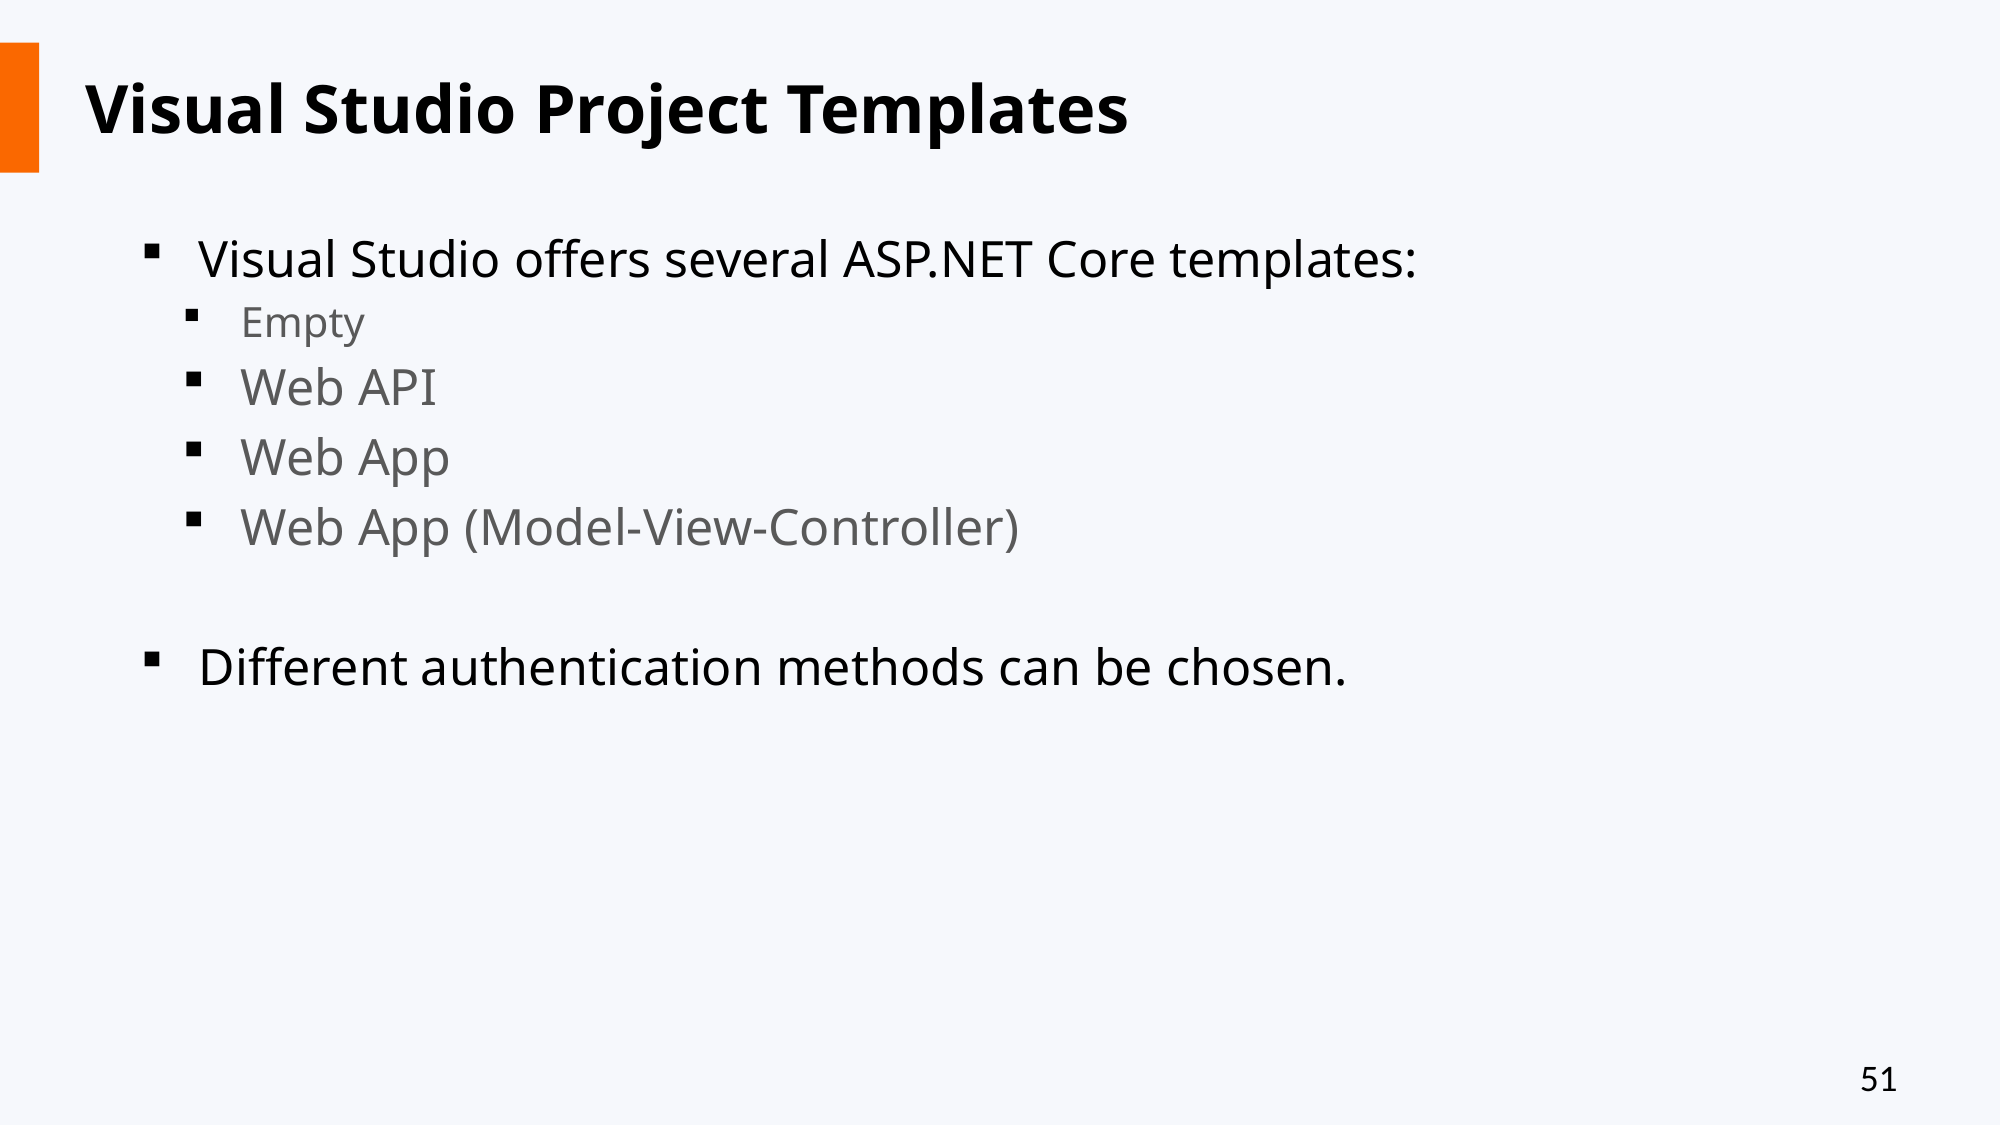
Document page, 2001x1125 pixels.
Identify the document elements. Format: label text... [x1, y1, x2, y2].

title Visual Studio Project Templates [70, 42, 1489, 171]
list Visual Studio offers several ASP.NET Core templates: Empty Web API Web App Web App (Model-View-Controller) Different authentication methods can be chosen. [125, 219, 1903, 1010]
